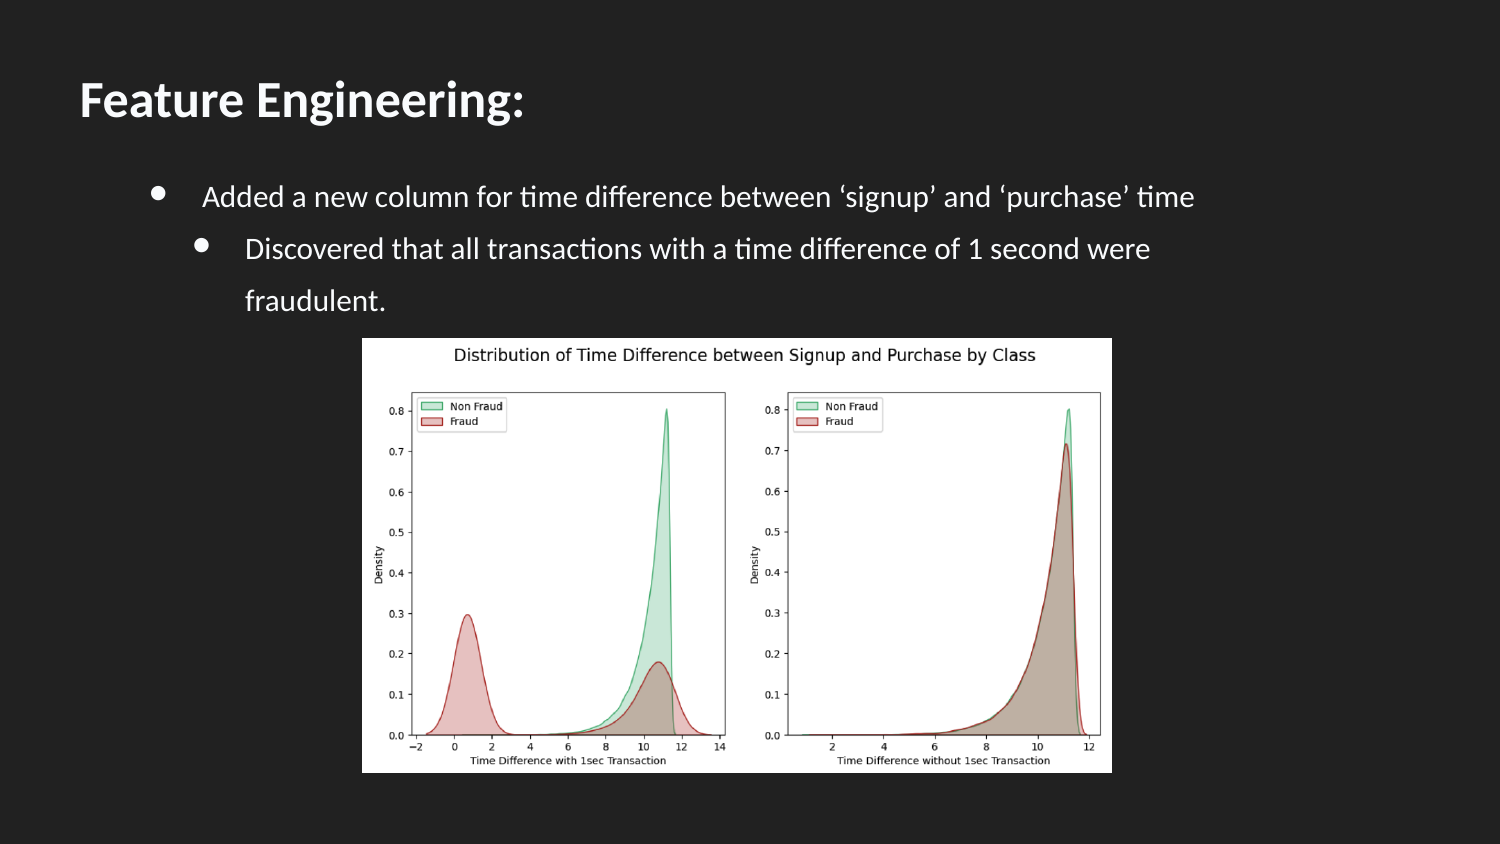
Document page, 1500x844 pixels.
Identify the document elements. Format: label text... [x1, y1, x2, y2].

list Added a new column for time difference between ‘signup’ and ‘purchase’ time Discovered that all transactions with a time difference of 1 second were fraudulent. [112, 145, 1309, 819]
title Feature Engineering: [64, 50, 1379, 145]
picture [362, 338, 1112, 773]
